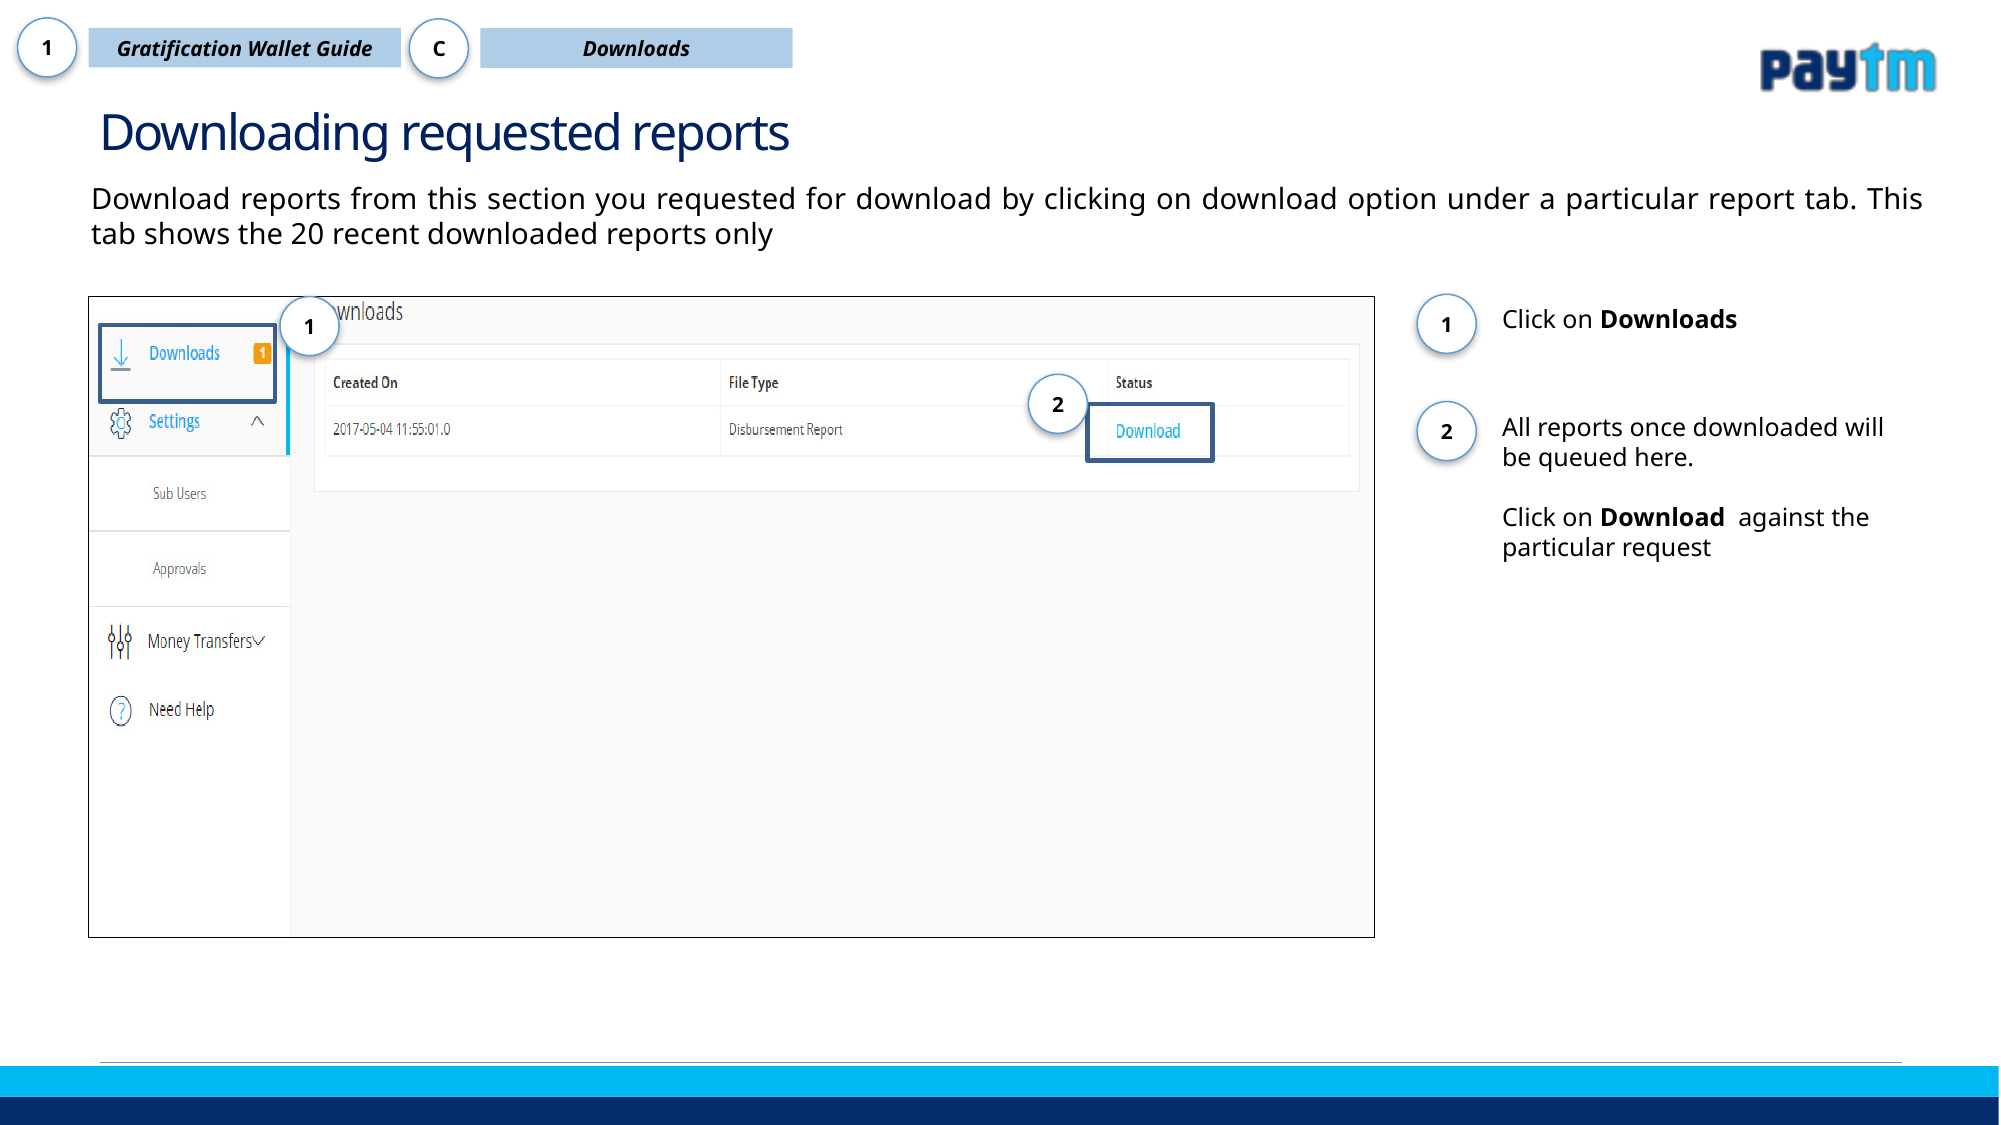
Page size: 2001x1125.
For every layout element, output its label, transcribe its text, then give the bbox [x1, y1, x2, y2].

text_box 1 [1416, 293, 1478, 355]
picture [1759, 39, 1940, 95]
picture [88, 296, 1376, 938]
text_box Downloads [480, 28, 793, 68]
text_box Download reports from this section you requested for download by clicking on download option under a particular report tab. This tab shows the 20 recent downloaded reports only [88, 179, 1928, 250]
text_box 2 [1416, 400, 1478, 462]
text_box Click on Downloads [1487, 296, 1928, 342]
text_box All reports once downloaded will be queued here. Click on Download against the particular request [1487, 403, 1928, 569]
text_box Gratification Wallet Guide [88, 27, 401, 68]
text_box C [408, 18, 470, 79]
text_box Downloading requested reports [83, 91, 1929, 176]
text_box 1 [16, 17, 78, 78]
